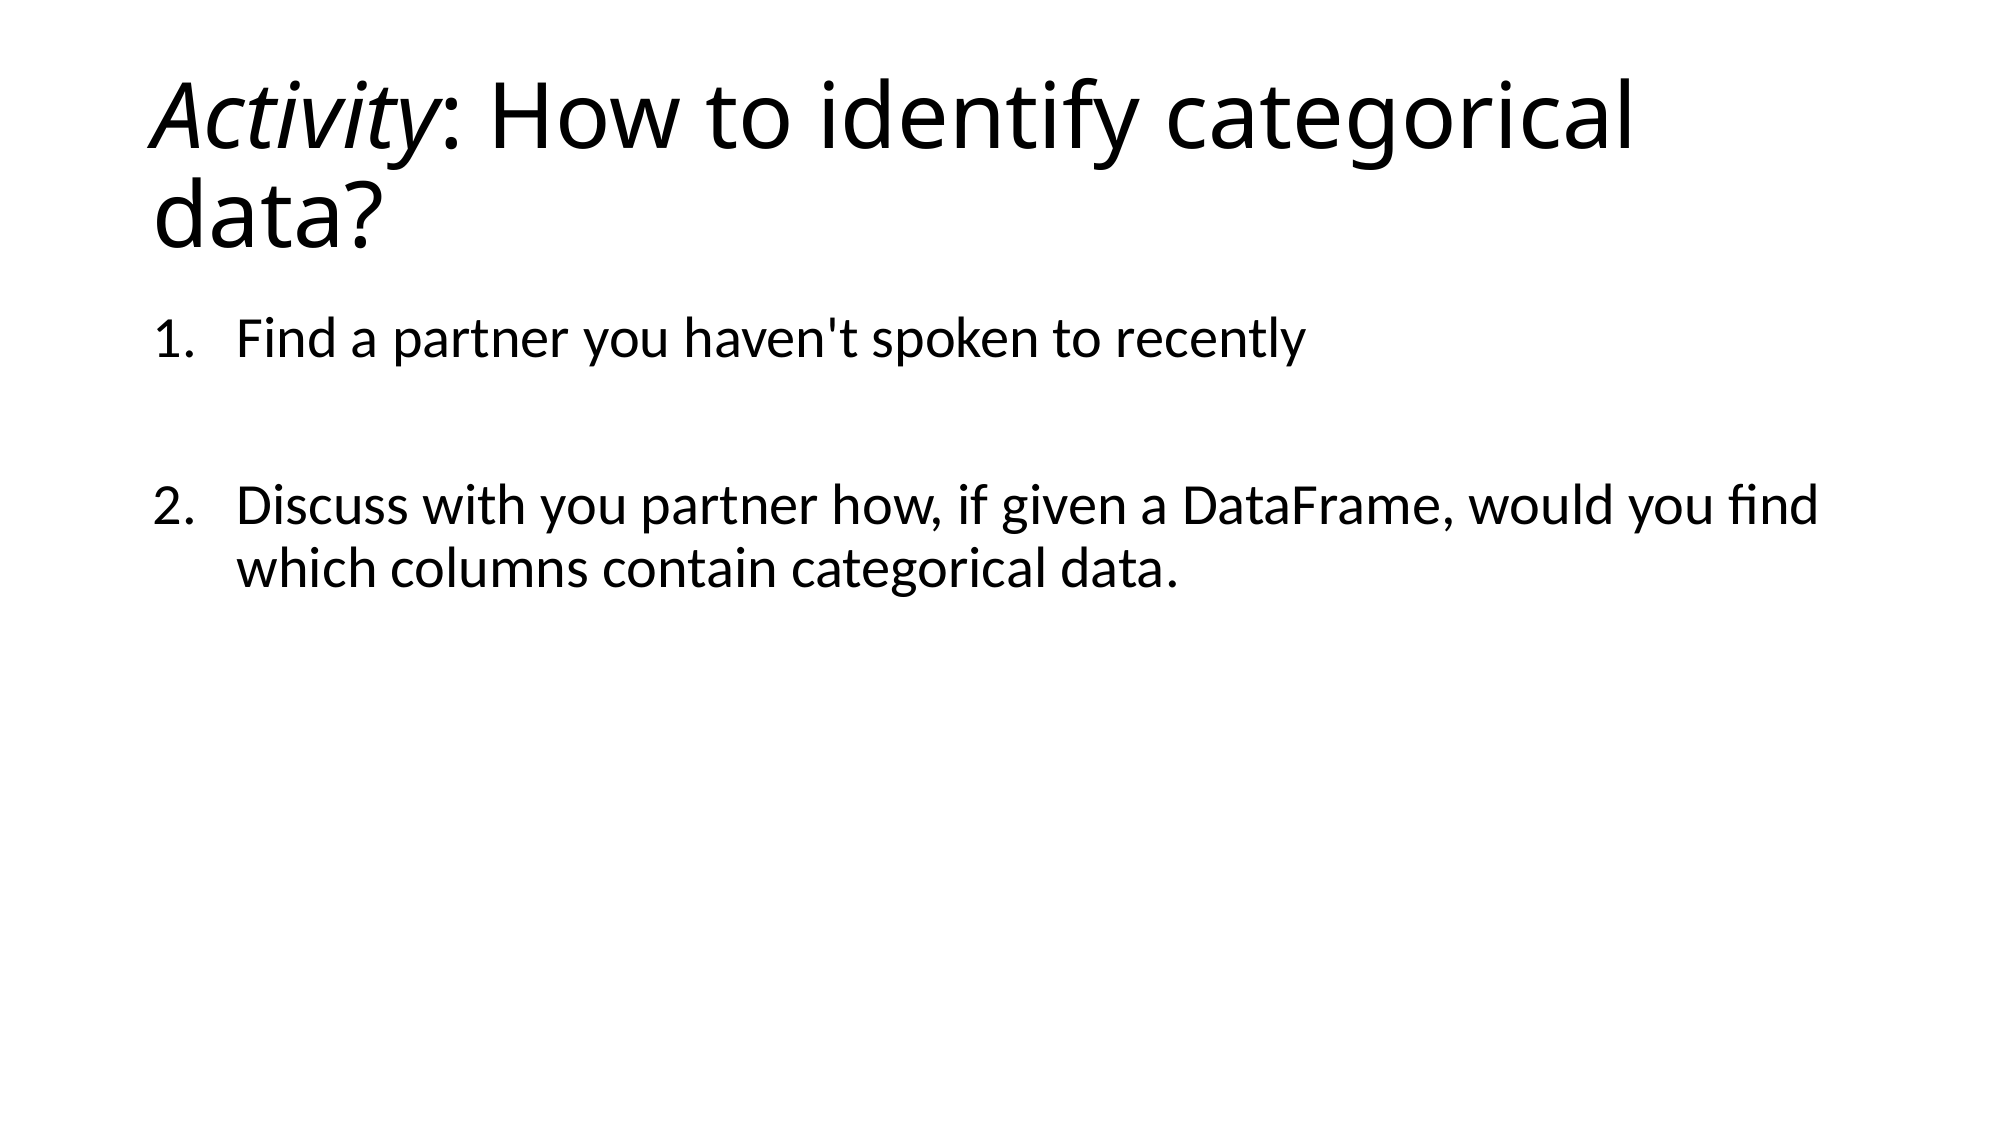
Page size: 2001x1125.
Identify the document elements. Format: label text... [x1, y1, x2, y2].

title Activity: How to identify categorical data? [137, 59, 1863, 278]
list Find a partner you haven't spoken to recently Discuss with you partner how, if given a DataFrame, would you find which columns contain categorical data. [137, 299, 1863, 1014]
